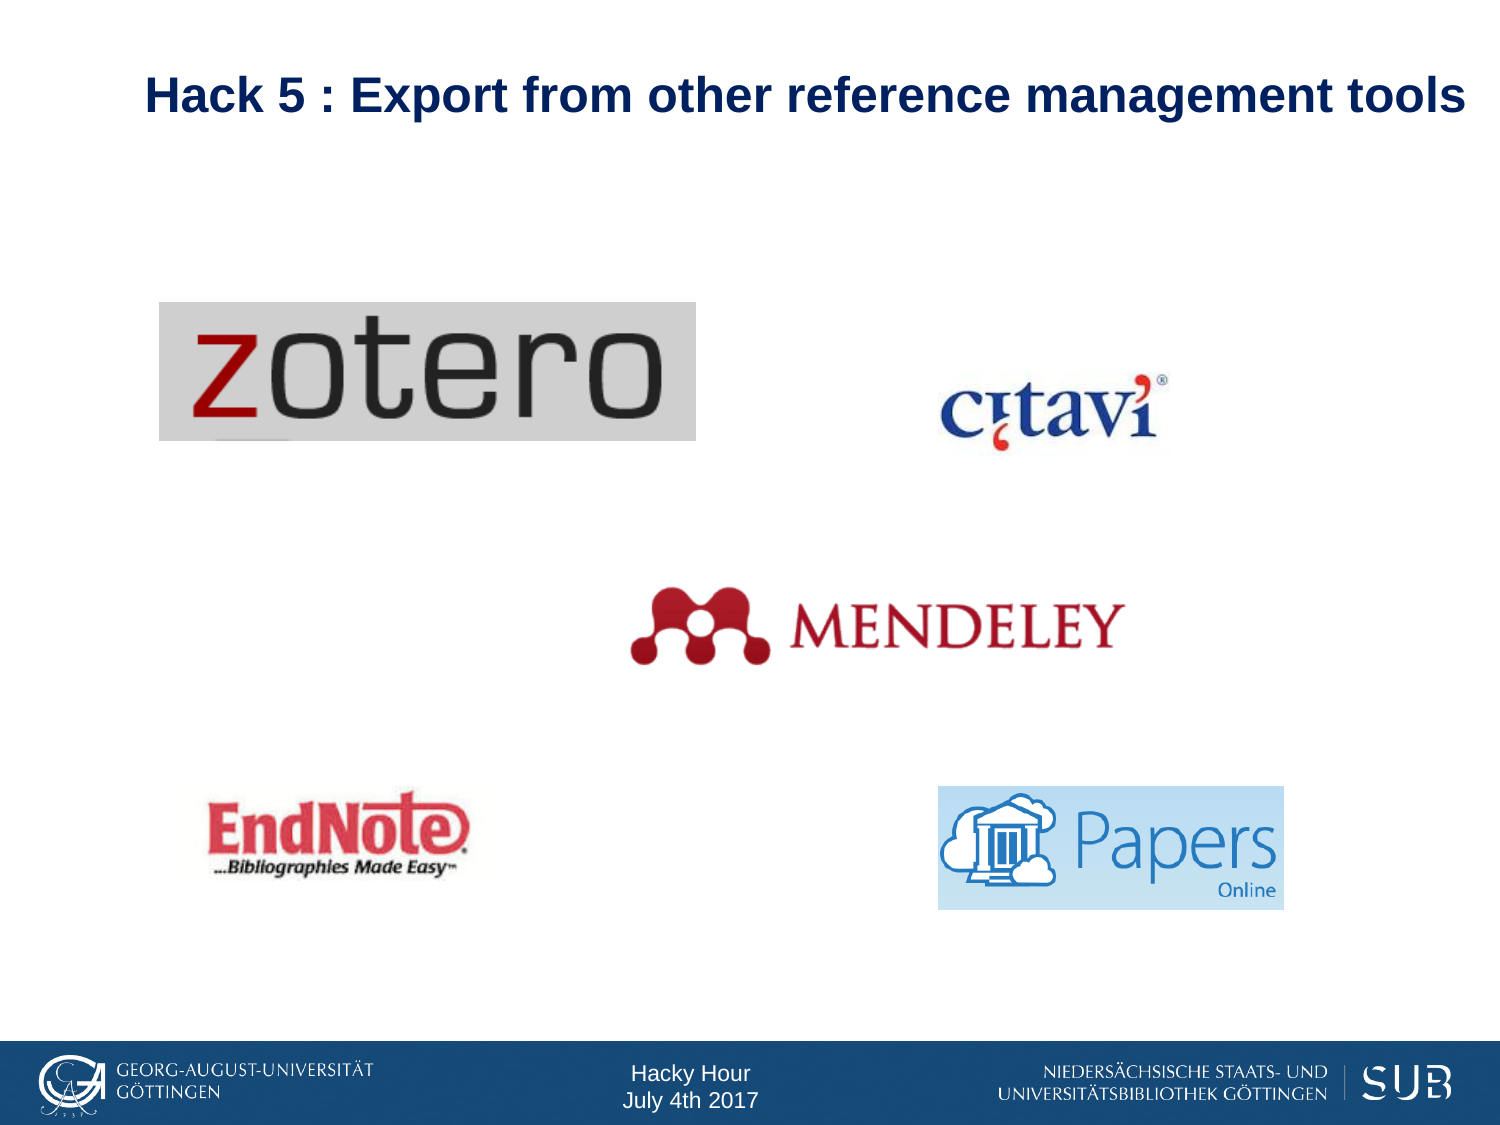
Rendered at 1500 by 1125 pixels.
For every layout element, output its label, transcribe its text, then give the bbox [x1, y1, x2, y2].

picture [607, 562, 1148, 690]
footer Hacky Hour July 4th 2017 [395, 1050, 987, 1110]
text_box Hack 5 : Export from other reference management tools [112, 45, 1500, 141]
picture [938, 350, 1170, 456]
picture [182, 786, 496, 881]
picture [159, 302, 696, 441]
picture [938, 786, 1285, 910]
picture [0, 1041, 1500, 1125]
